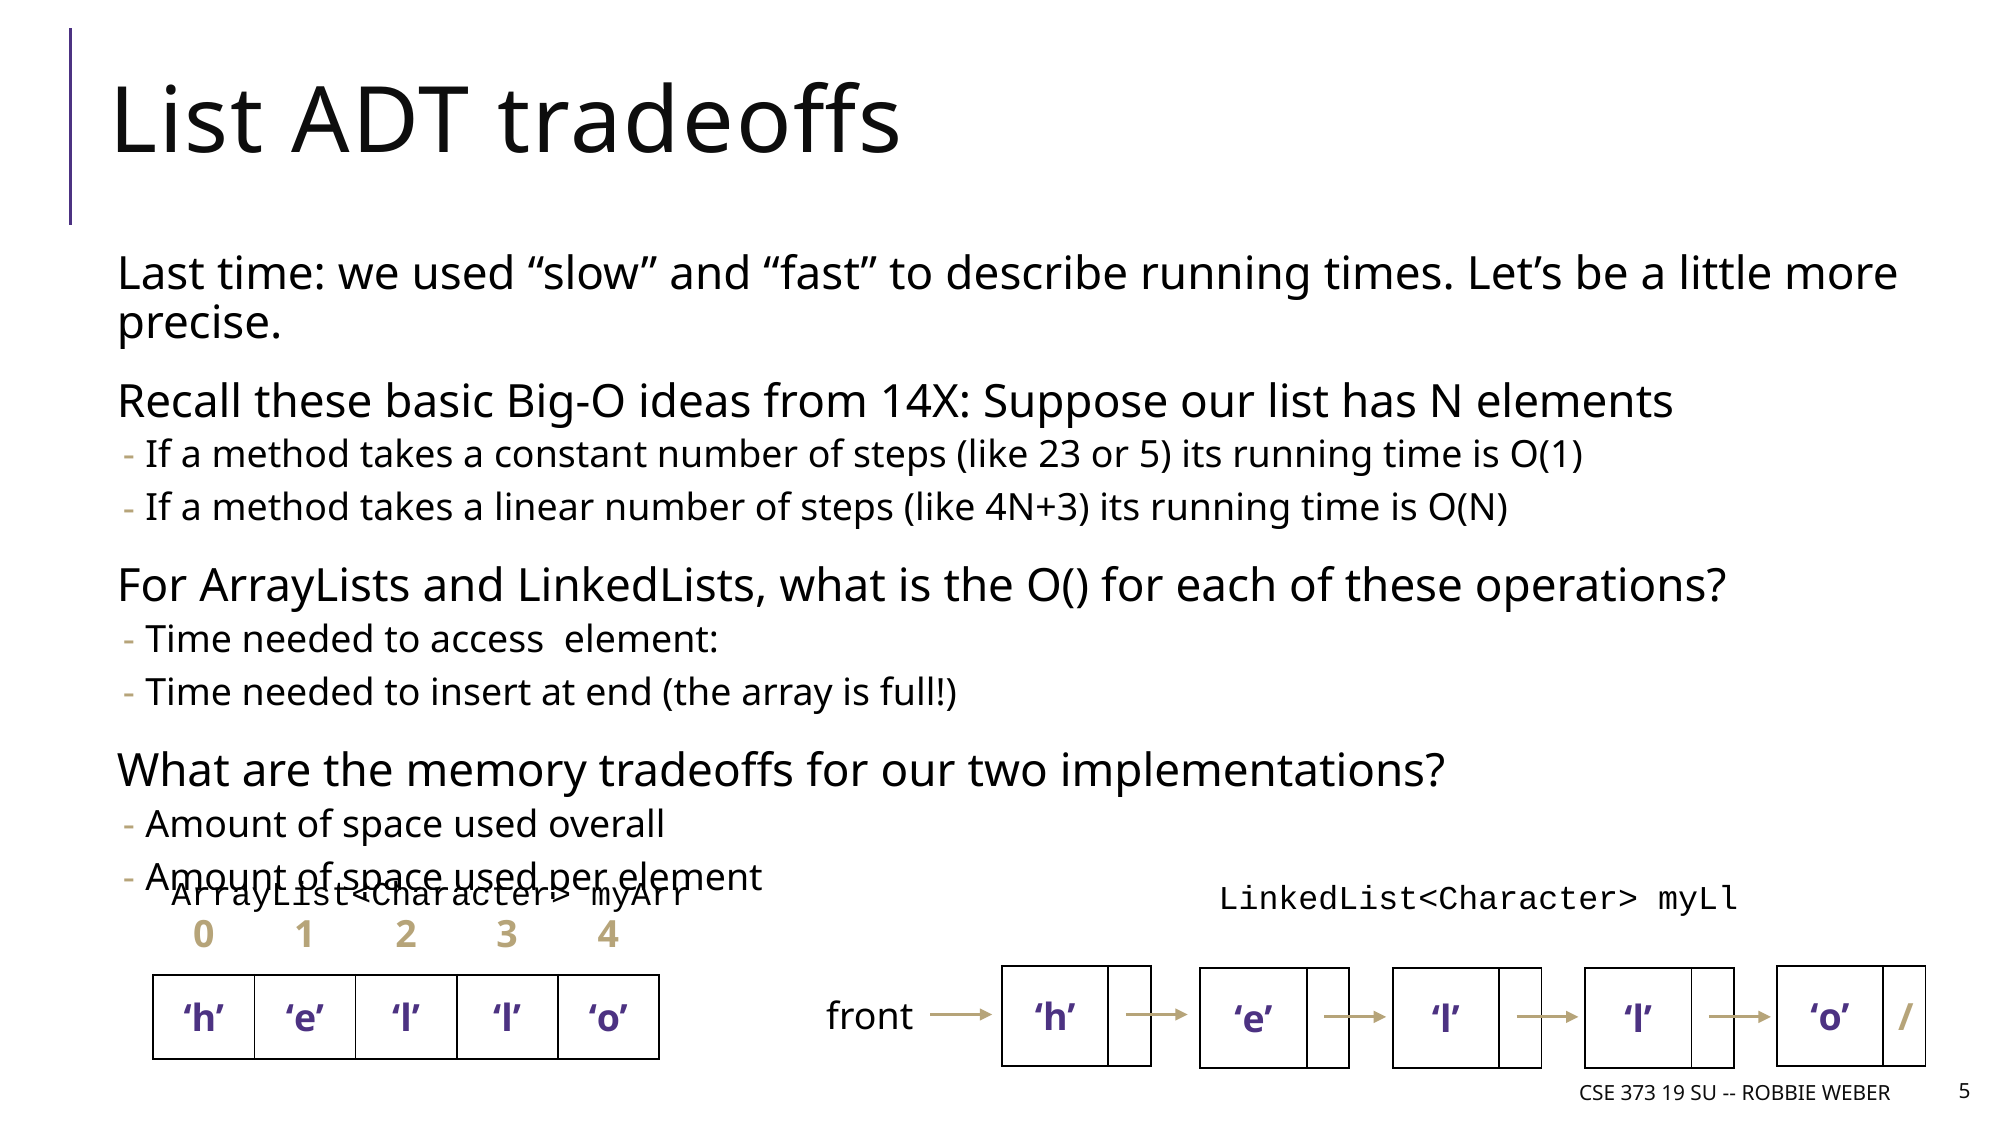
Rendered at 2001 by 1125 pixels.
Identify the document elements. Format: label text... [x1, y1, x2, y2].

table_header 2 [356, 920, 456, 974]
table_header ‘o’ [1778, 967, 1882, 1065]
text_box front [811, 984, 929, 1044]
table_header 3 [458, 920, 557, 974]
footer CSE 373 19 Su -- Robbie Weber [937, 1069, 1906, 1115]
slide_number 5 [1916, 1069, 1986, 1115]
table_header [1308, 969, 1348, 1067]
table_cell ‘e’ [255, 976, 355, 1058]
text_box LinkedList<Character> myLl [1203, 868, 1754, 924]
table_header ‘e’ [1201, 969, 1306, 1067]
table_cell ‘h’ [154, 976, 254, 1058]
title List ADT tradeoffs [94, 43, 1930, 210]
table_cell ‘l’ [356, 976, 456, 1058]
table_header / [1884, 967, 1925, 1065]
table_cell ‘l’ [458, 976, 557, 1058]
table_header 0 [154, 892, 254, 974]
table_header [1109, 967, 1150, 1065]
table_cell ‘o’ [559, 976, 658, 1058]
table_header [1500, 969, 1541, 1067]
table_header 1 [255, 920, 355, 974]
text_box ArrayList<Character> myArr [156, 864, 707, 920]
table_header ‘l’ [1394, 969, 1498, 1067]
table_header 4 [559, 920, 658, 974]
table_header [1692, 969, 1733, 1067]
table_header ‘l’ [1586, 969, 1691, 1067]
table_header ‘h’ [1003, 967, 1107, 1065]
